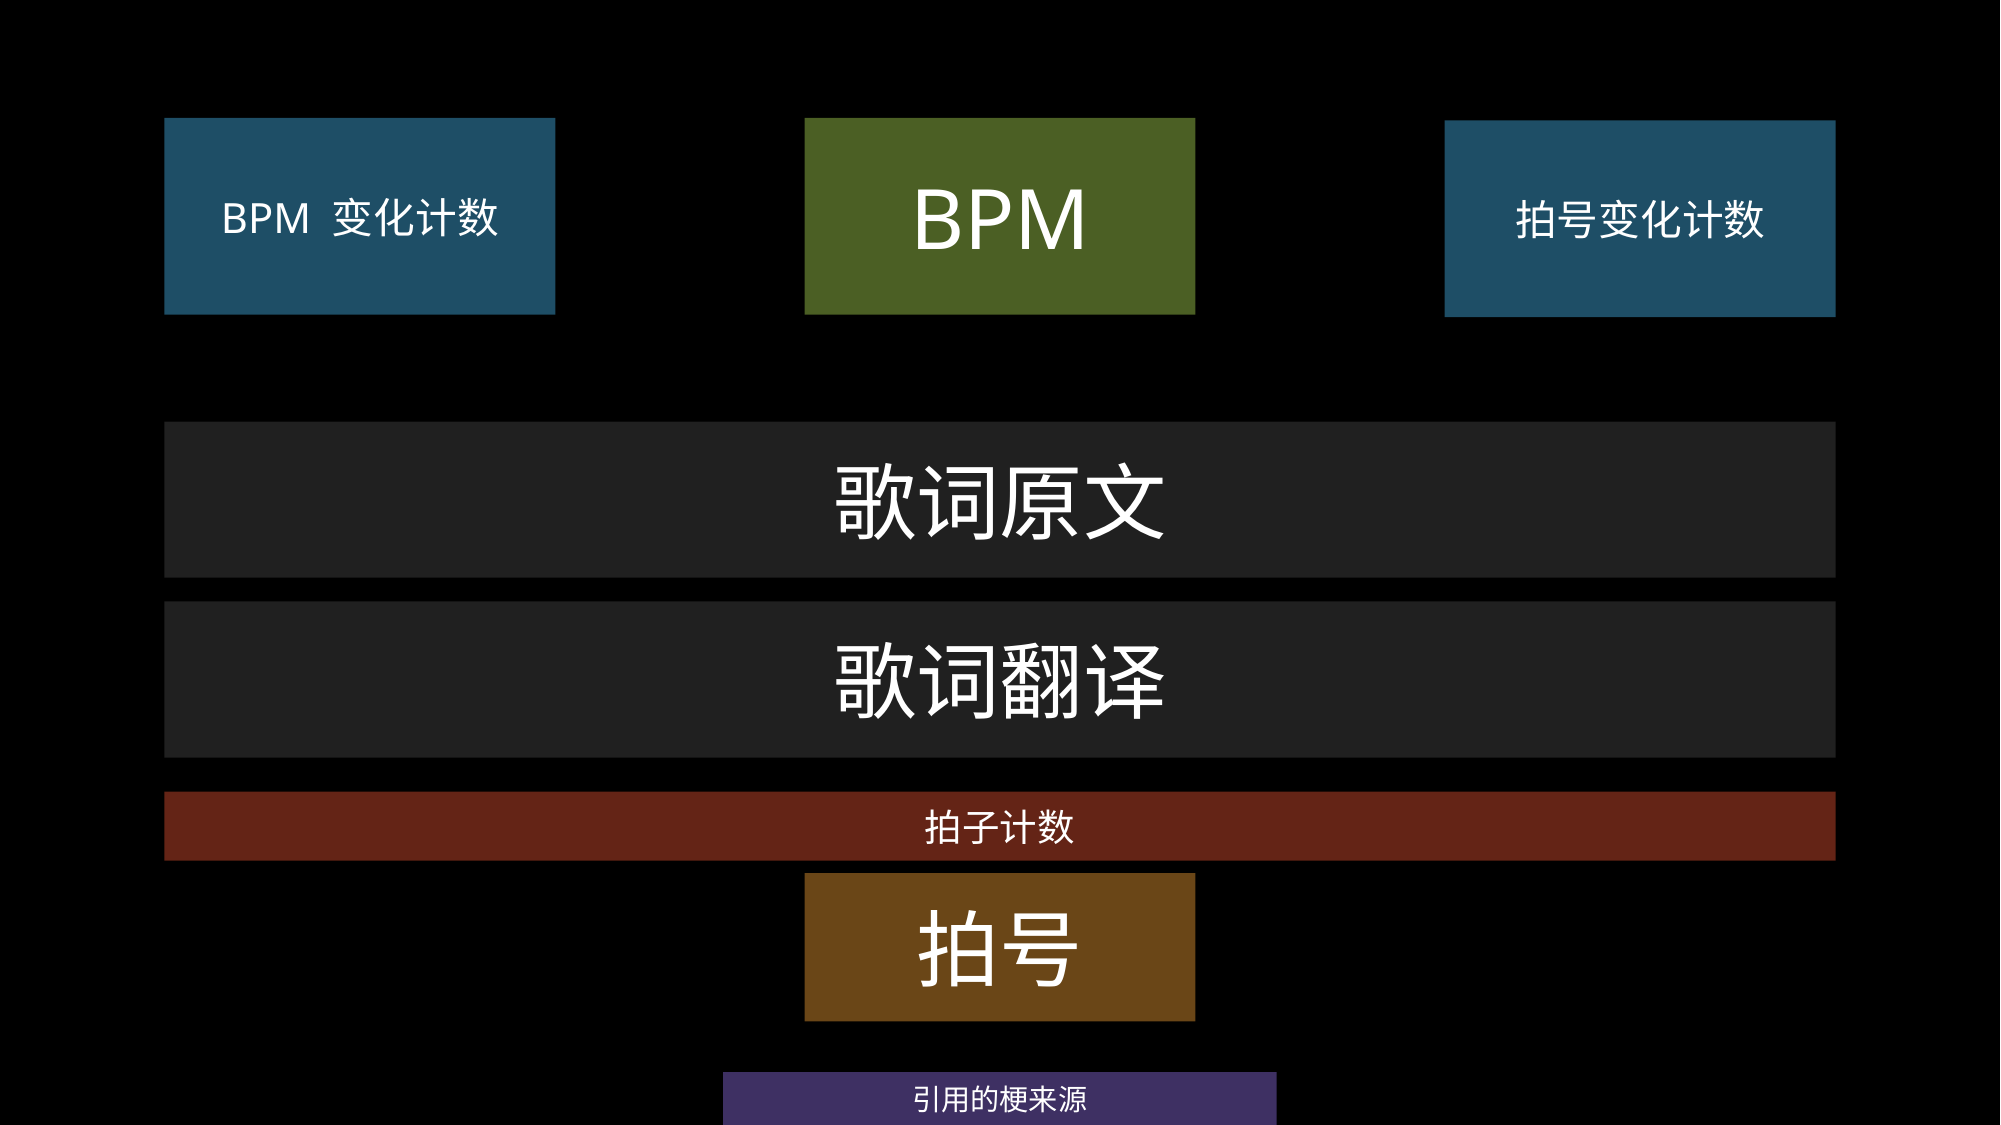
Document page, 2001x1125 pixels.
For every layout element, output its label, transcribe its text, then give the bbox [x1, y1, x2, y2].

text_box 引用的梗来源 [723, 1072, 1277, 1125]
text_box BPM [804, 117, 1196, 315]
text_box 拍号变化计数 [1444, 120, 1836, 318]
text_box 歌词翻译 [164, 601, 1836, 758]
text_box BPM 变化计数 [164, 117, 556, 315]
text_box 拍号 [804, 873, 1196, 1022]
text_box 拍子计数 [164, 791, 1836, 861]
text_box 歌词原文 [164, 421, 1836, 578]
